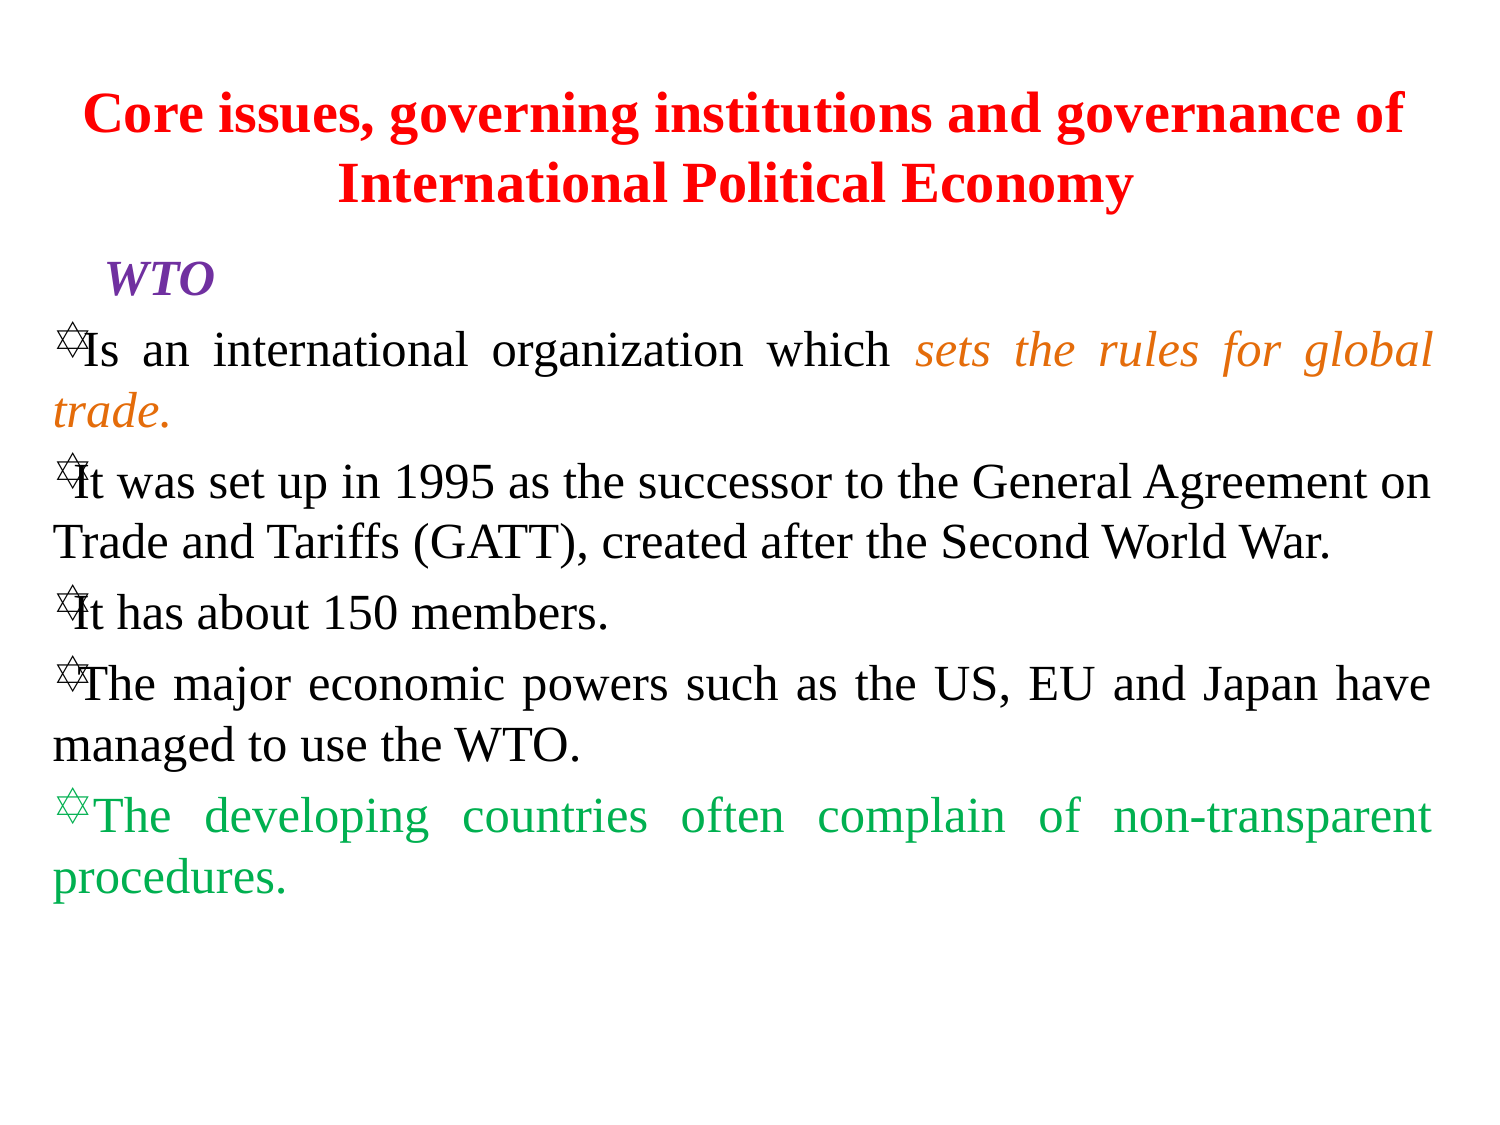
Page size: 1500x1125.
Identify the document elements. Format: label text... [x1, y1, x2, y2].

title Core issues, governing institutions and governance of International Political Economy [37, 62, 1450, 225]
subtitle WTO Is an international organization which sets the rules for global trade. It was set up in 1995 as the successor to the General Agreement on Trade and Tariffs (GATT), created after the Second World War. It has about 150 members. The major economic powers such as the US, EU and Japan have managed to use the WTO. The developing countries often complain of non-transparent procedures. [37, 237, 1450, 1075]
